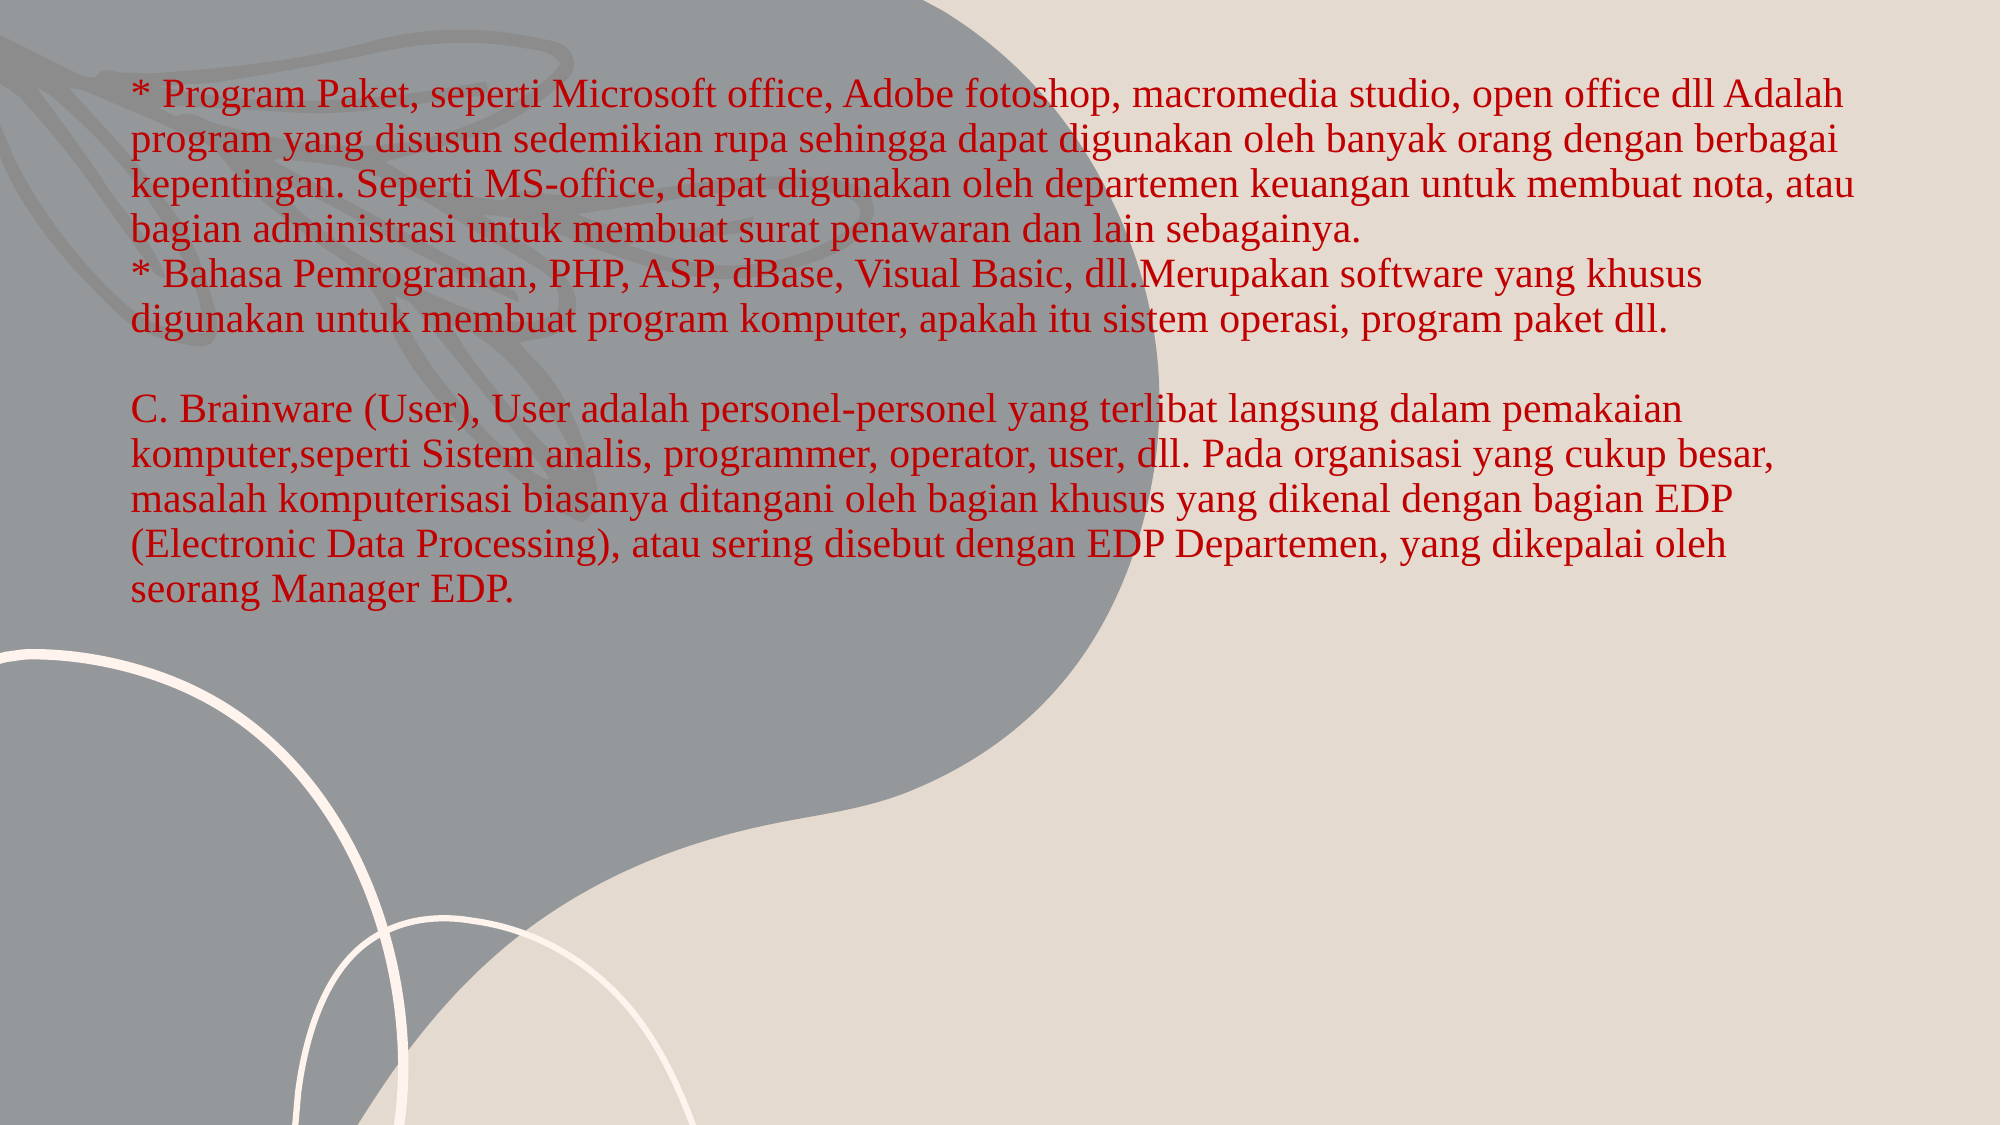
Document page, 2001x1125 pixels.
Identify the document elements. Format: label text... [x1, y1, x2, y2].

title * Program Paket, seperti Microsoft office, Adobe fotoshop, macromedia studio, open office dll Adalah program yang disusun sedemikian rupa sehingga dapat digunakan oleh banyak orang dengan berbagai kepentingan. Seperti MS-office, dapat digunakan oleh departemen keuangan untuk membuat nota, atau bagian administrasi untuk membuat surat penawaran dan lain sebagainya. * Bahasa Pemrograman, PHP, ASP, dBase, Visual Basic, dll.Merupakan software yang khusus digunakan untuk membuat program komputer, apakah itu sistem operasi, program paket dll. C. Brainware (User), User adalah personel-personel yang terlibat langsung dalam pemakaian komputer,seperti Sistem analis, programmer, operator, user, dll. Pada organisasi yang cukup besar, masalah komputerisasi biasanya ditangani oleh bagian khusus yang dikenal dengan bagian EDP (Electronic Data Processing), atau sering disebut dengan EDP Departemen, yang dikepalai oleh seorang Manager EDP. [115, 57, 1881, 1037]
